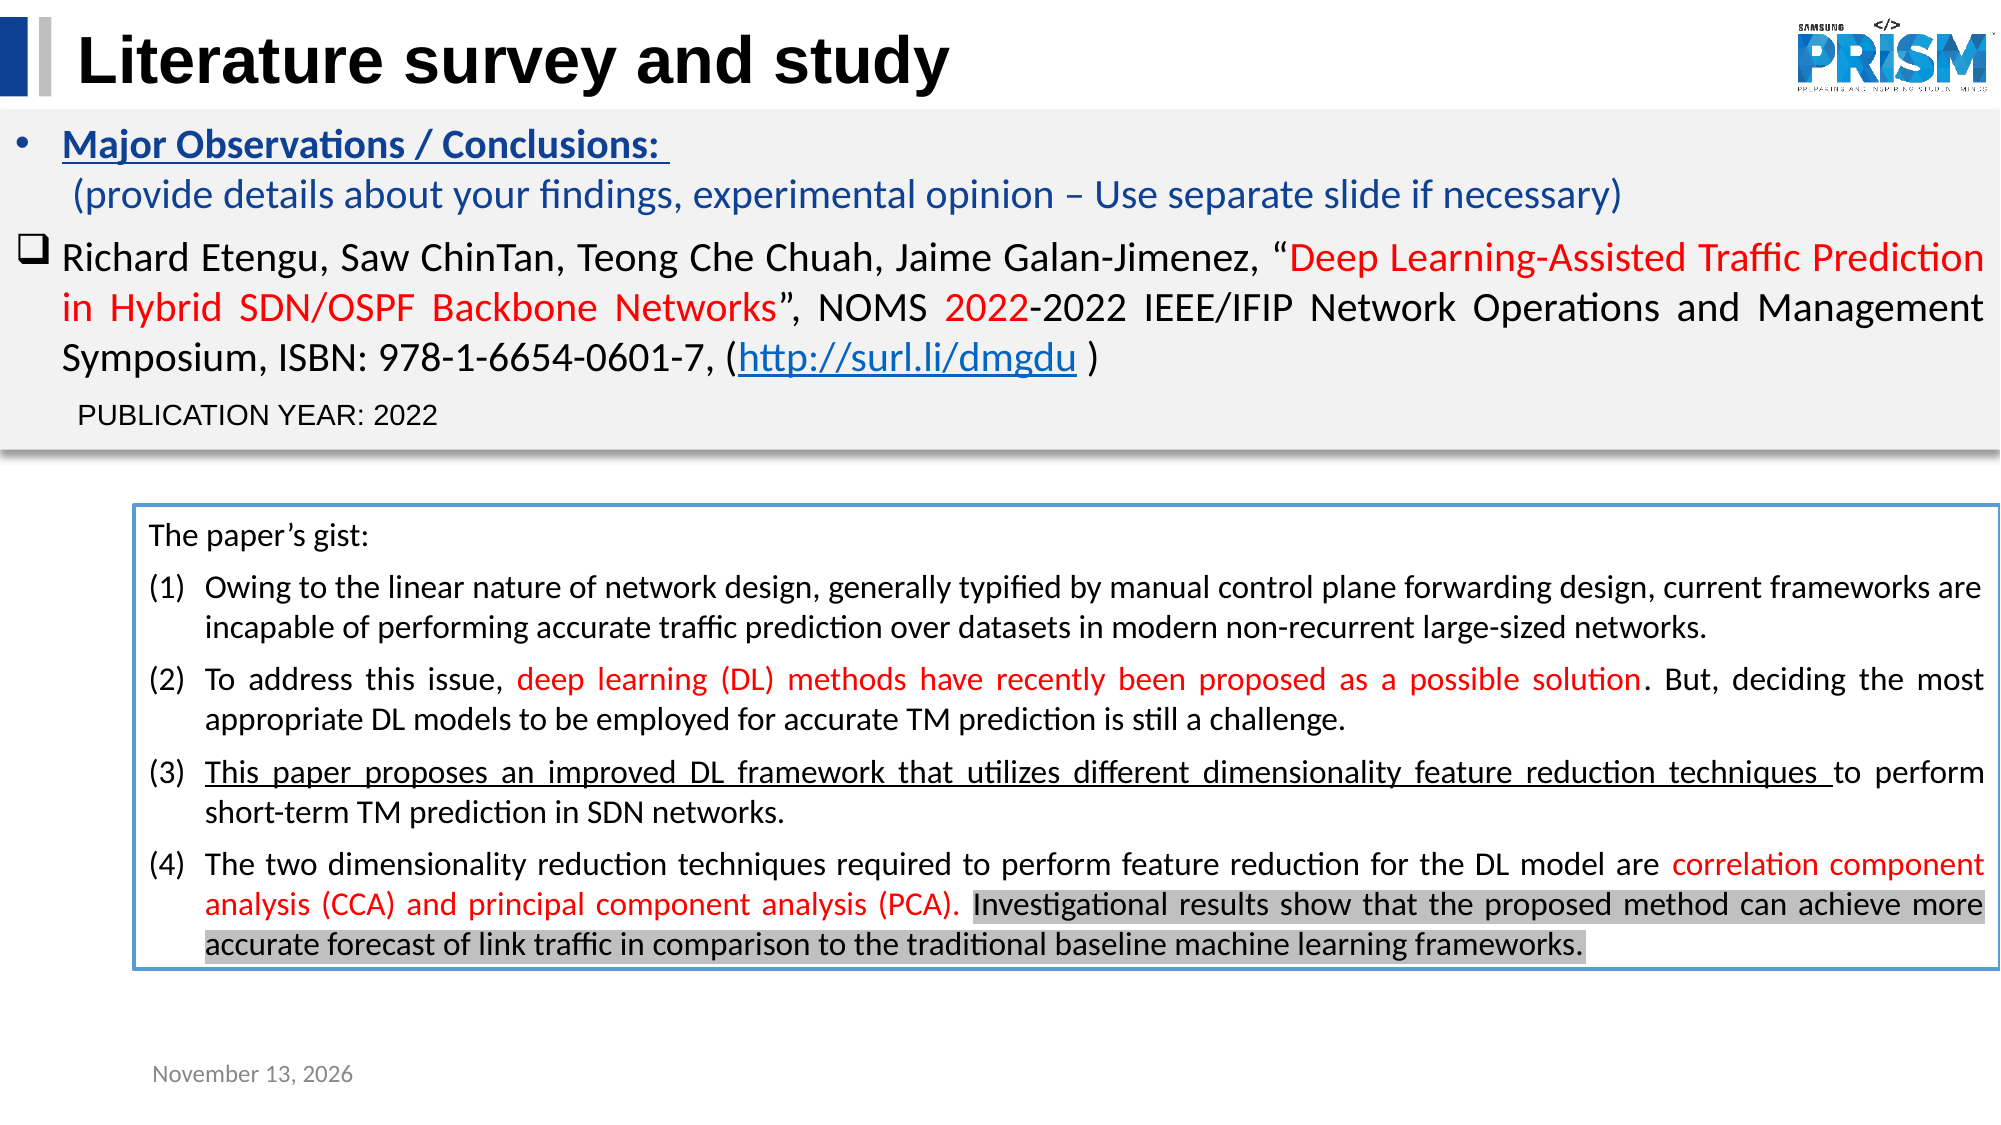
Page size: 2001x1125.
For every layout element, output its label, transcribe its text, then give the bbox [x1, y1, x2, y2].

picture [1794, 16, 2000, 96]
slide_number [137, 1042, 588, 1103]
text_box Literature survey and study [62, 9, 1605, 105]
text_box Major Observations / Conclusions: (provide details about your findings, experimental opinion – Use separate slide if necessary) Richard Etengu, Saw ChinTan, Teong Che Chuah, Jaime Galan-Jimenez, “Deep Learning-Assisted Traffic Prediction in Hybrid SDN/OSPF Backbone Networks”, NOMS 2022-2022 IEEE/IFIP Network Operations and Management Symposium, ISBN: 978-1-6654-0601-7, (http://surl.li/dmgdu ) [0, 109, 2000, 450]
text_box [39, 17, 52, 97]
text_box PUBLICATION YEAR: 2022 [62, 388, 653, 439]
text_box [0, 17, 28, 97]
text_box The paper’s gist: Owing to the linear nature of network design, generally typified by manual control plane forwarding design, current frameworks are incapable of performing accurate traffic prediction over datasets in modern non-recurrent large-sized networks. To address this issue, deep learning (DL) methods have recently been proposed as a possible solution. But, deciding the most appropriate DL models to be employed for accurate TM prediction is still a challenge. This paper proposes an improved DL framework that utilizes different dimensionality feature reduction techniques to perform short-term TM prediction in SDN networks. The two dimensionality reduction techniques required to perform feature reduction for the DL model are correlation component analysis (CCA) and principal component analysis (PCA). Investigational results show that the proposed method can achieve more accurate forecast of link traffic in comparison to the traditional baseline machine learning frameworks. [132, 503, 2000, 971]
